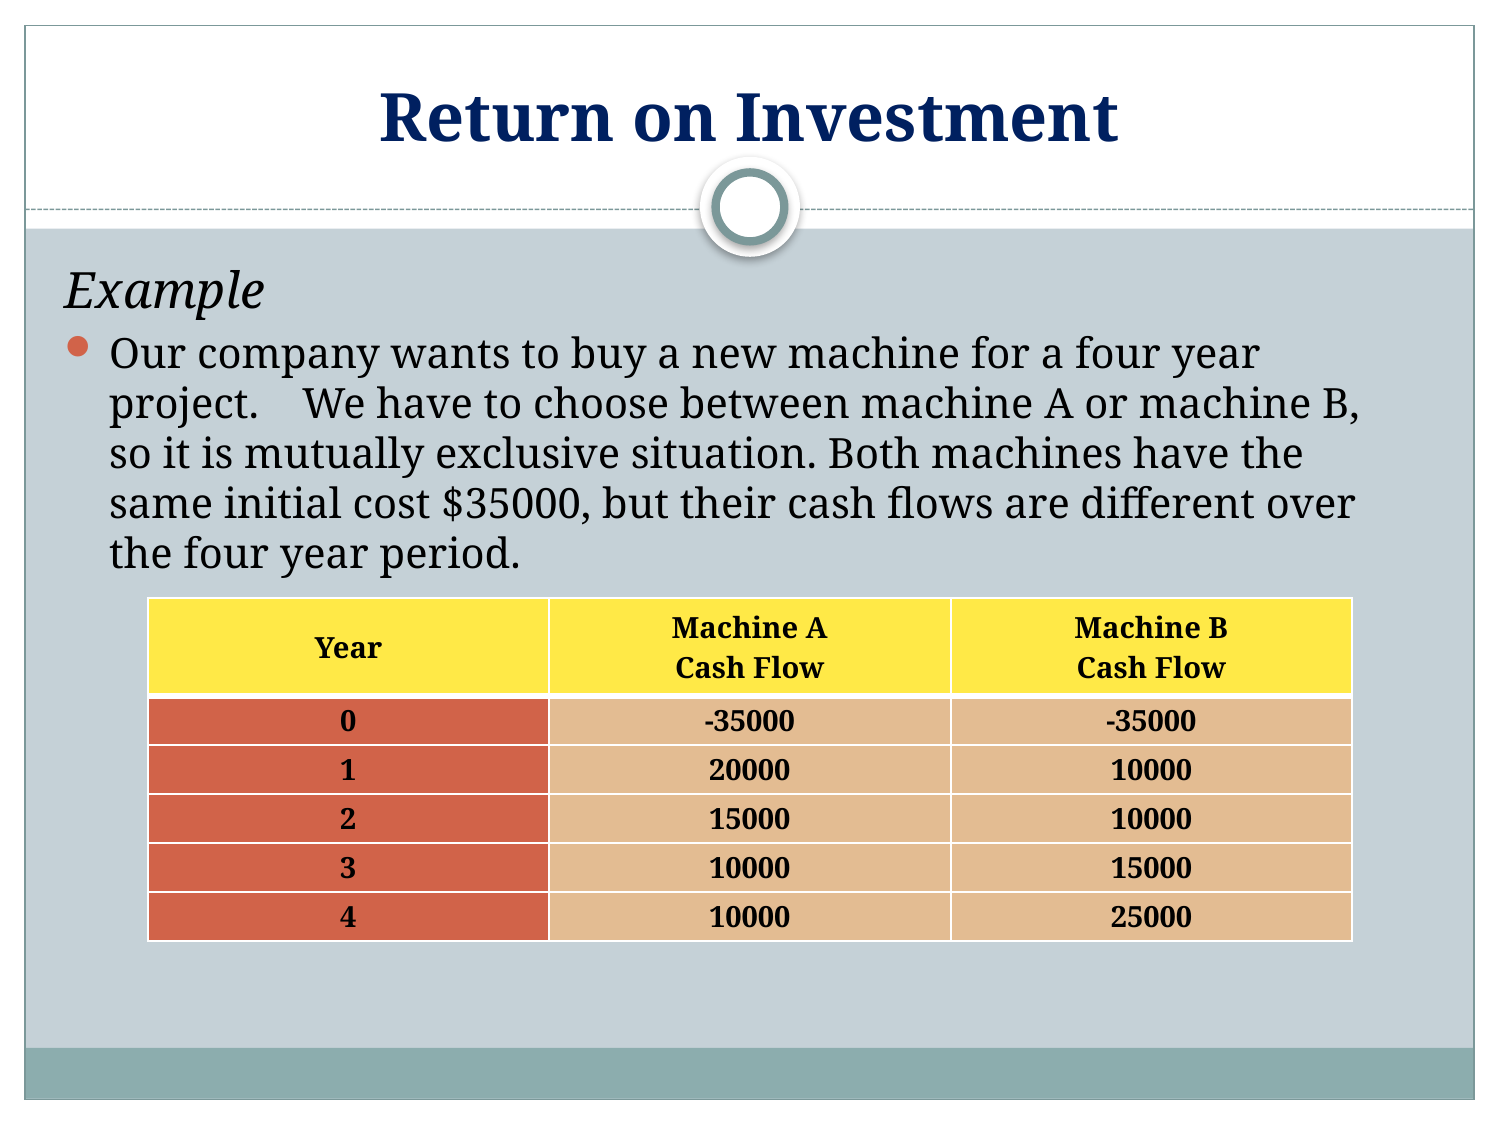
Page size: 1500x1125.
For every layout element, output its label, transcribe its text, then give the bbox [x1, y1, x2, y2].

table_cell 0 [149, 699, 548, 744]
table_cell 10000 [952, 795, 1351, 842]
table_cell 4 [149, 893, 548, 940]
table_cell 15000 [550, 795, 950, 842]
table_cell 10000 [550, 893, 950, 940]
table_header Year [149, 599, 548, 693]
table_header Machine A Cash Flow [550, 599, 950, 693]
table_cell 10000 [952, 746, 1351, 793]
table_cell 1 [149, 746, 548, 793]
table_header Machine B Cash Flow [952, 599, 1351, 693]
table_cell 2 [149, 795, 548, 842]
table_cell 20000 [550, 746, 950, 793]
list Example Our company wants to buy a new machine for a four year project. We have to choose between machine A or machine B, so it is mutually exclusive situation. Both machines have the same initial cost $35000, but their cash flows are different over the four year period. [49, 250, 1424, 1001]
table_cell 15000 [952, 844, 1351, 891]
table_cell 3 [149, 844, 548, 891]
table_cell 25000 [952, 893, 1351, 940]
table_cell -35000 [952, 699, 1351, 744]
table_cell -35000 [550, 699, 950, 744]
table_cell 10000 [550, 844, 950, 891]
title Return on Investment [49, 37, 1450, 162]
